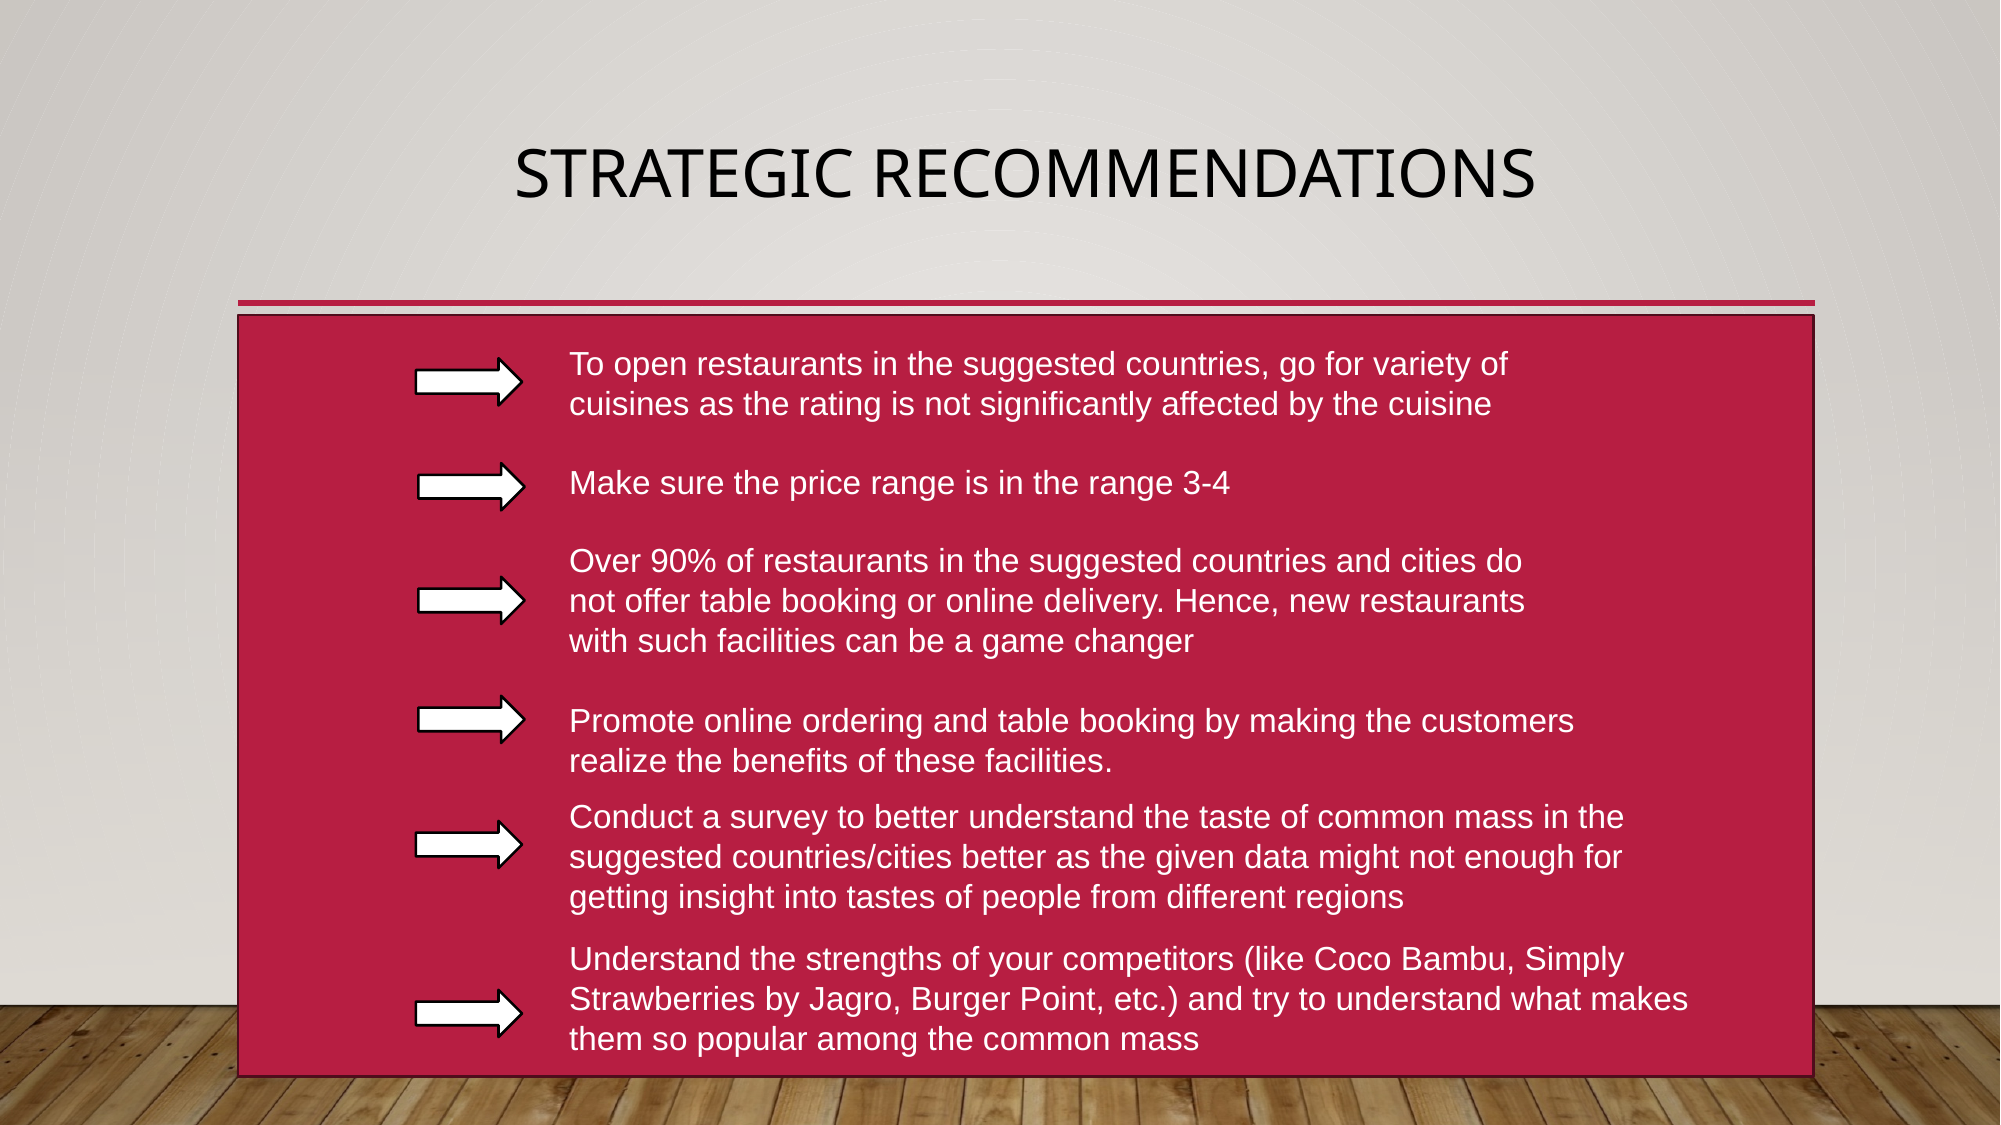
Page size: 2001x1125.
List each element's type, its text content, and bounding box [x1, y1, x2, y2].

text_box Promote online ordering and table booking by making the customers realize the benefits of these facilities. [554, 691, 1690, 787]
text_box Understand the strengths of your competitors (like Coco Bambu, Simply Strawberries by Jagro, Burger Point, etc.) and try to understand what makes them so popular among the common mass [554, 929, 1727, 1065]
text_box [417, 575, 526, 626]
text_box Make sure the price range is in the range 3-4 [554, 453, 1305, 509]
title Strategic recommendations [238, 131, 1814, 305]
picture [0, 1005, 2000, 1125]
text_box [417, 694, 526, 745]
text_box [414, 988, 524, 1039]
text_box [414, 819, 524, 870]
text_box [237, 314, 1815, 1078]
text_box [417, 461, 526, 512]
text_box Over 90% of restaurants in the suggested countries and cities do not offer table booking or online delivery. Hence, new restaurants with such facilities can be a game changer [554, 532, 1571, 667]
text_box [414, 357, 524, 407]
text_box Conduct a survey to better understand the taste of common mass in the suggested countries/cities better as the given data might not enough for getting insight into tastes of people from different regions [554, 787, 1649, 922]
text_box To open restaurants in the suggested countries, go for variety of cuisines as the rating is not significantly affected by the cuisine [554, 334, 1552, 430]
